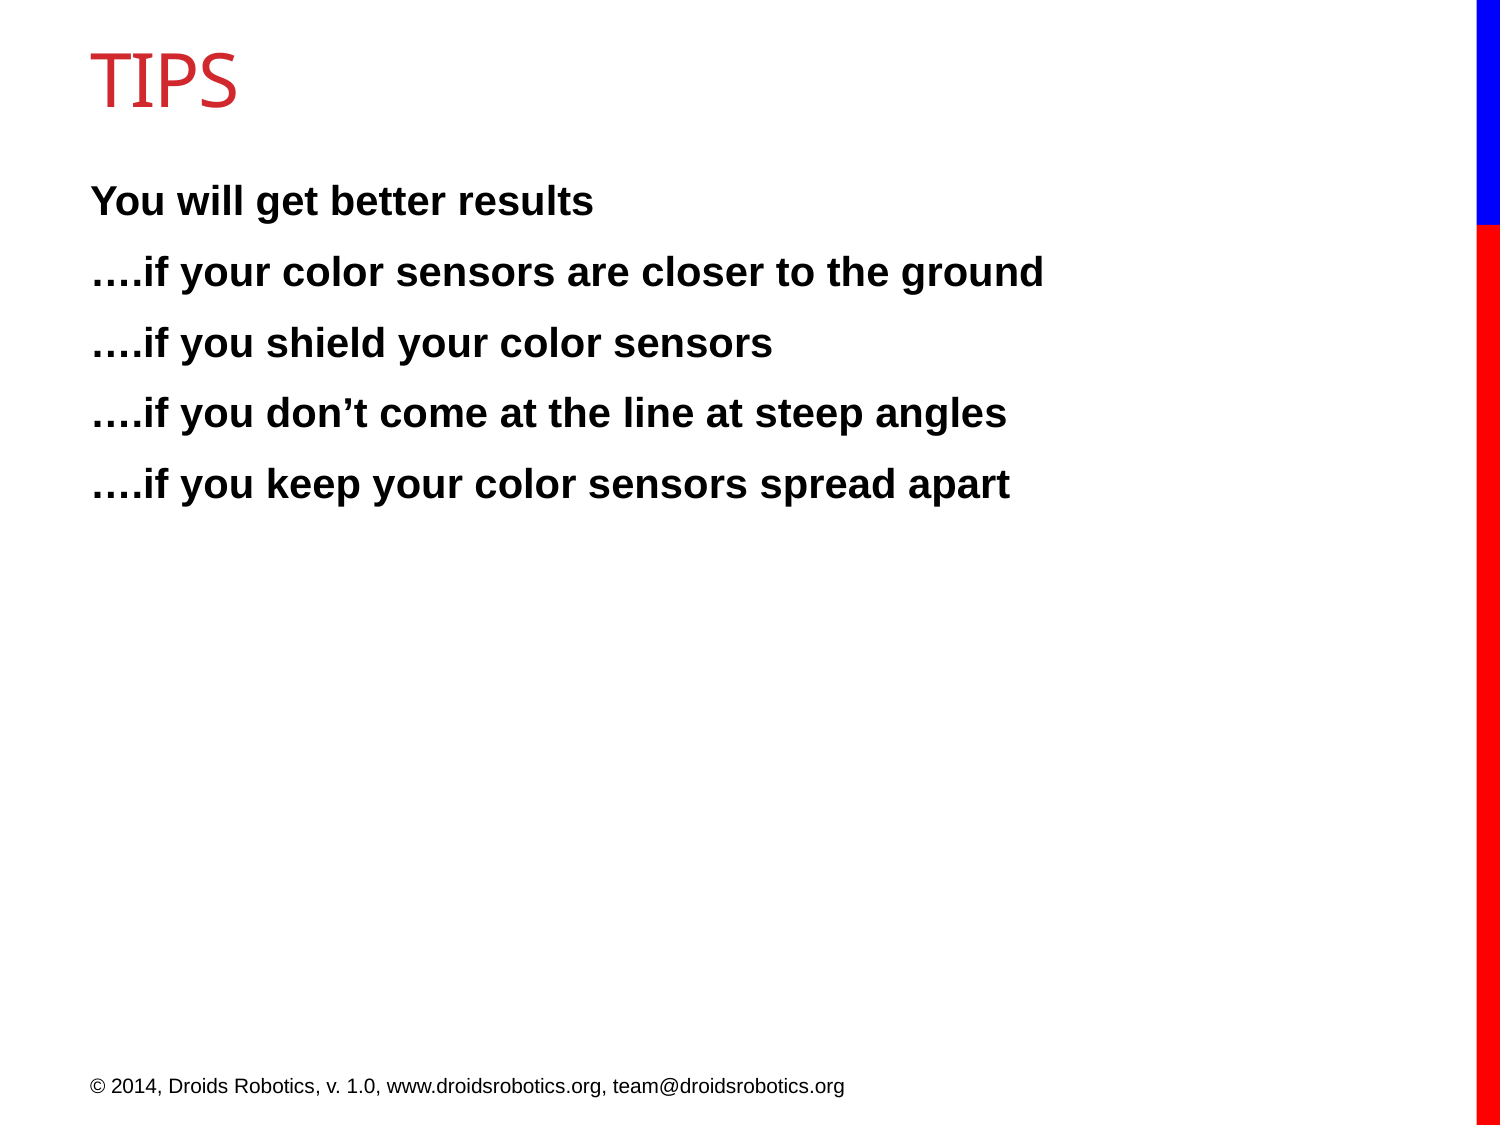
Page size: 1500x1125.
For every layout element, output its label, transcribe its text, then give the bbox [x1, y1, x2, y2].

title TIPS [75, 25, 1428, 140]
list You will get better results ….if your color sensors are closer to the ground ….if you shield your color sensors ….if you don’t come at the line at steep angles ….if you keep your color sensors spread apart [75, 166, 1428, 884]
footer © 2014, Droids Robotics, v. 1.0, www.droidsrobotics.org, team@droidsrobotics.org [75, 1065, 886, 1112]
